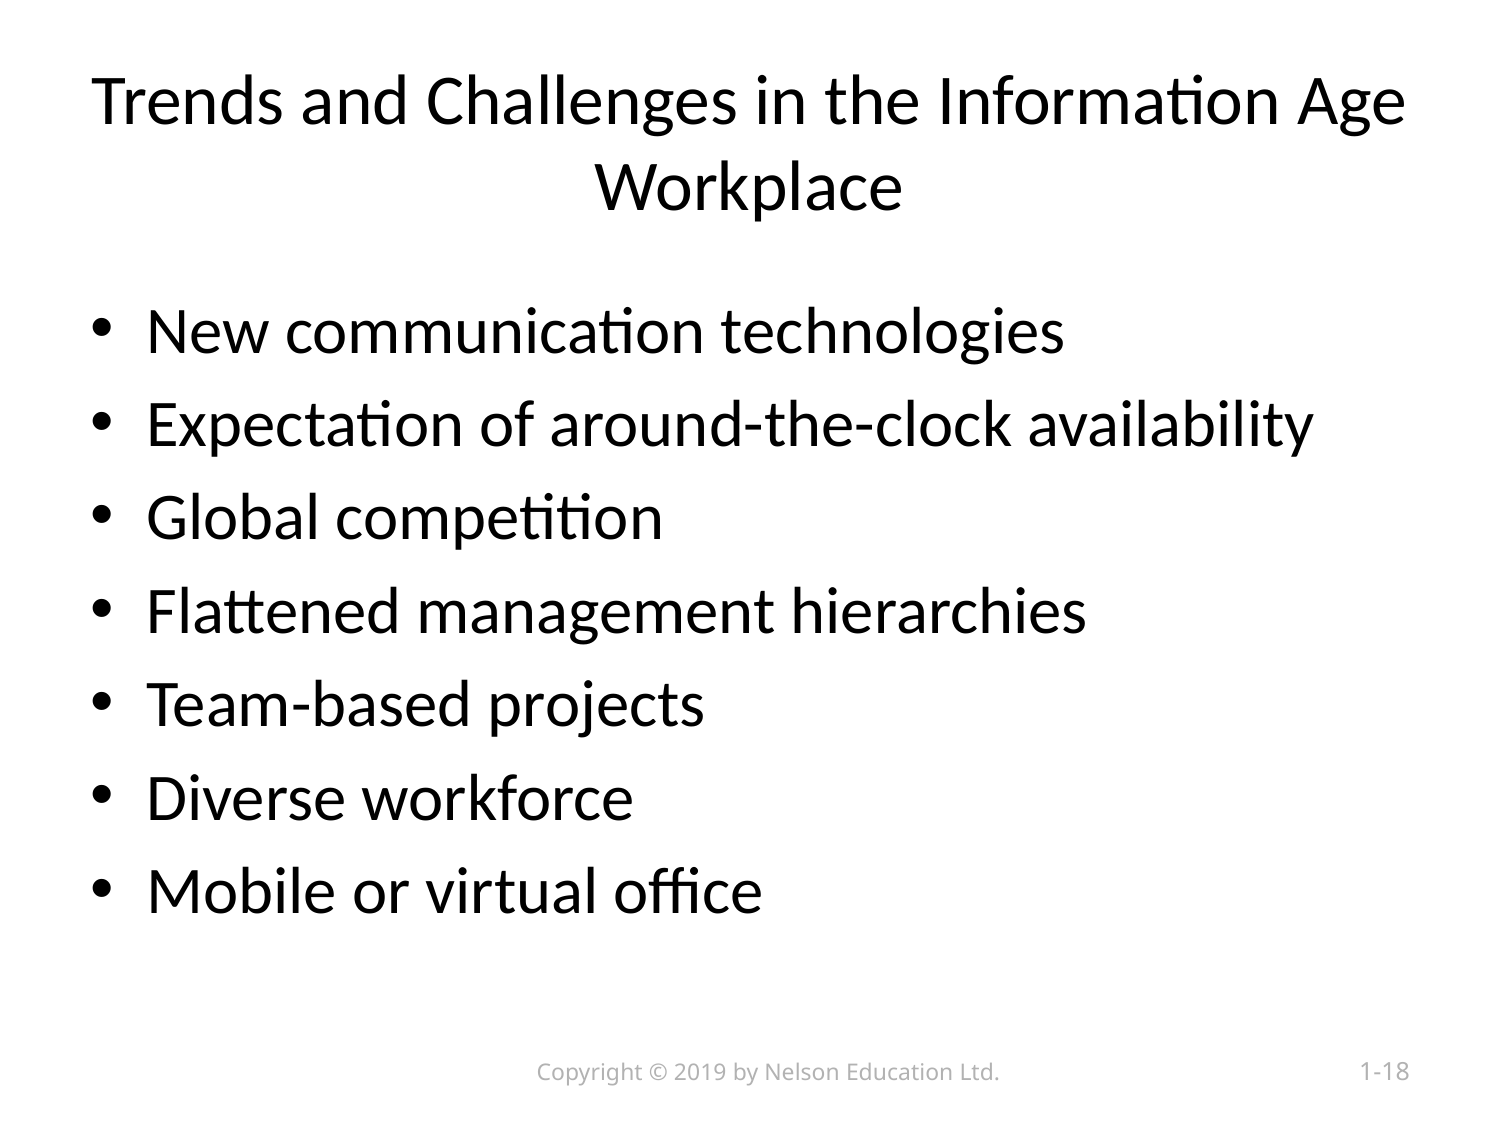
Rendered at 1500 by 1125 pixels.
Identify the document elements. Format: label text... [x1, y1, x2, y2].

list New communication technologies Expectation of around-the-clock availability Global competition Flattened management hierarchies Team-based projects Diverse workforce Mobile or virtual office [75, 278, 1425, 1005]
footer Copyright © 2019 by Nelson Education Ltd. [512, 1042, 1025, 1103]
title Trends and Challenges in the Information Age Workplace [75, 45, 1425, 233]
slide_number 1-18 [1074, 1042, 1425, 1103]
